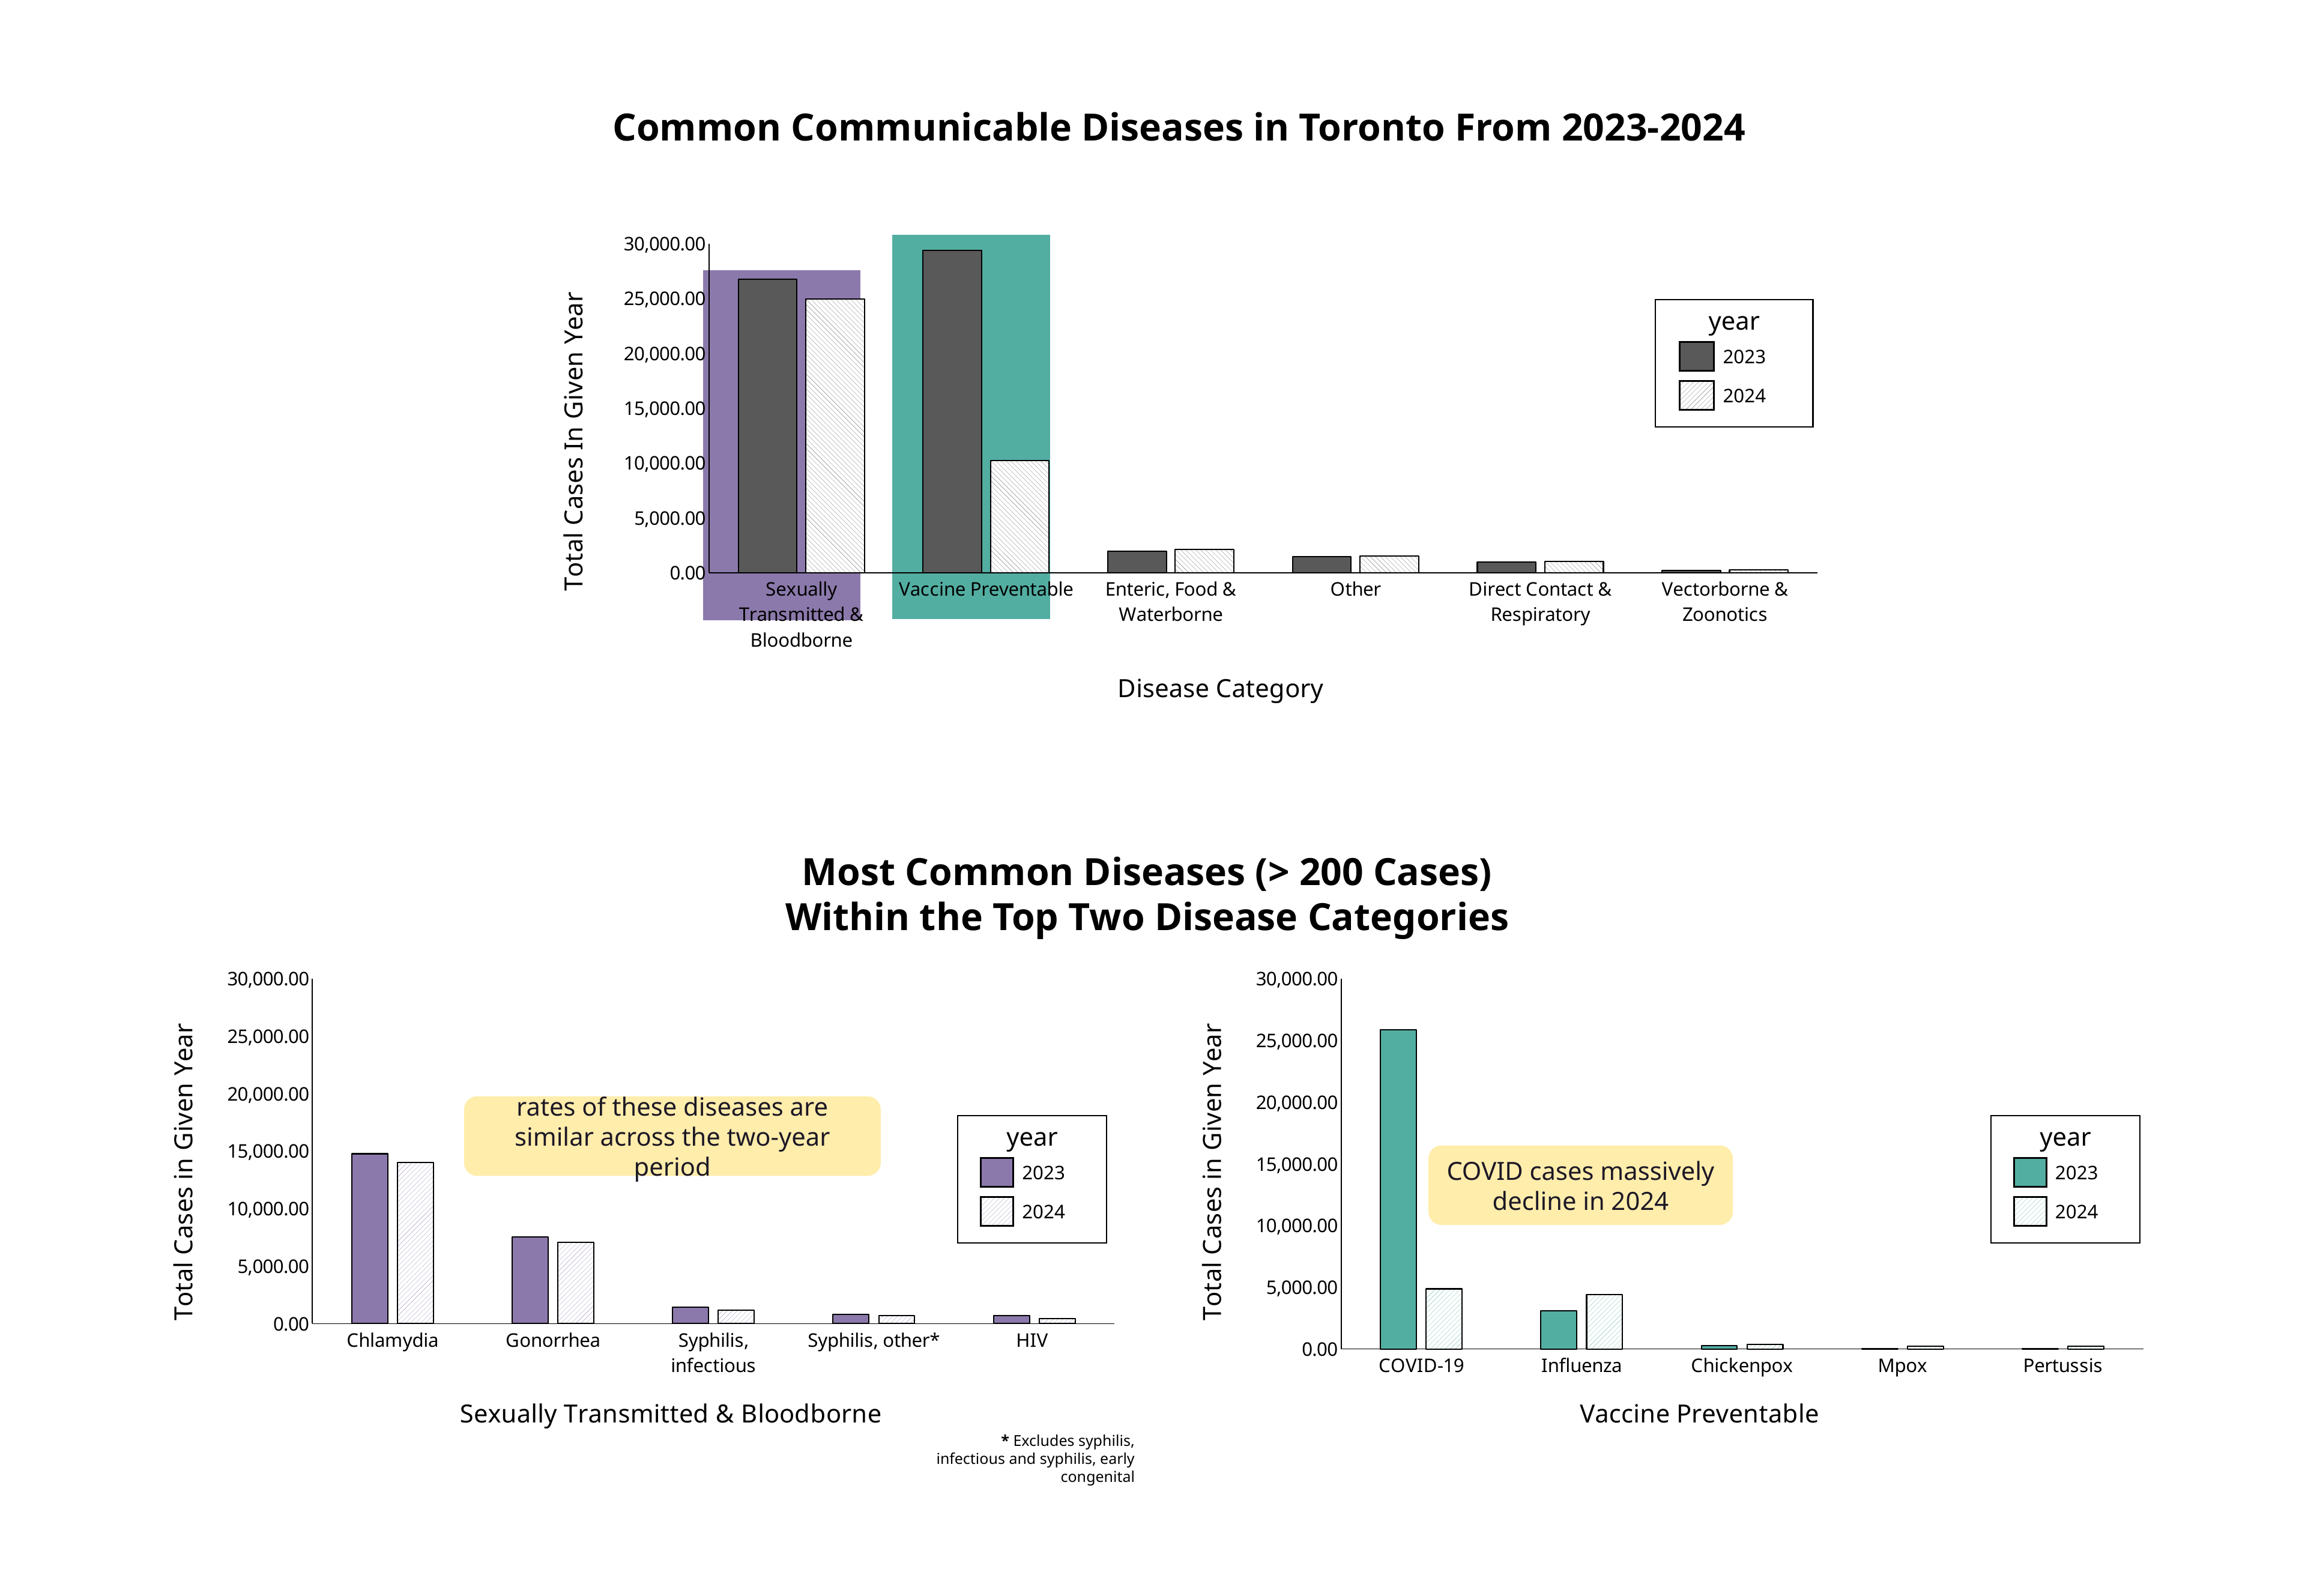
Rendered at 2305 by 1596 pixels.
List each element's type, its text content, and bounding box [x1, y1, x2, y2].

chart [531, 220, 1844, 728]
text_box Most Common Diseases (> 200 Cases) Within the Top Two Disease Categories [722, 843, 1583, 943]
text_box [141, 955, 2164, 1473]
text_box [1655, 299, 1814, 428]
text_box Common Communicable Diseases in Toronto From 2023-2024 [603, 98, 1756, 153]
